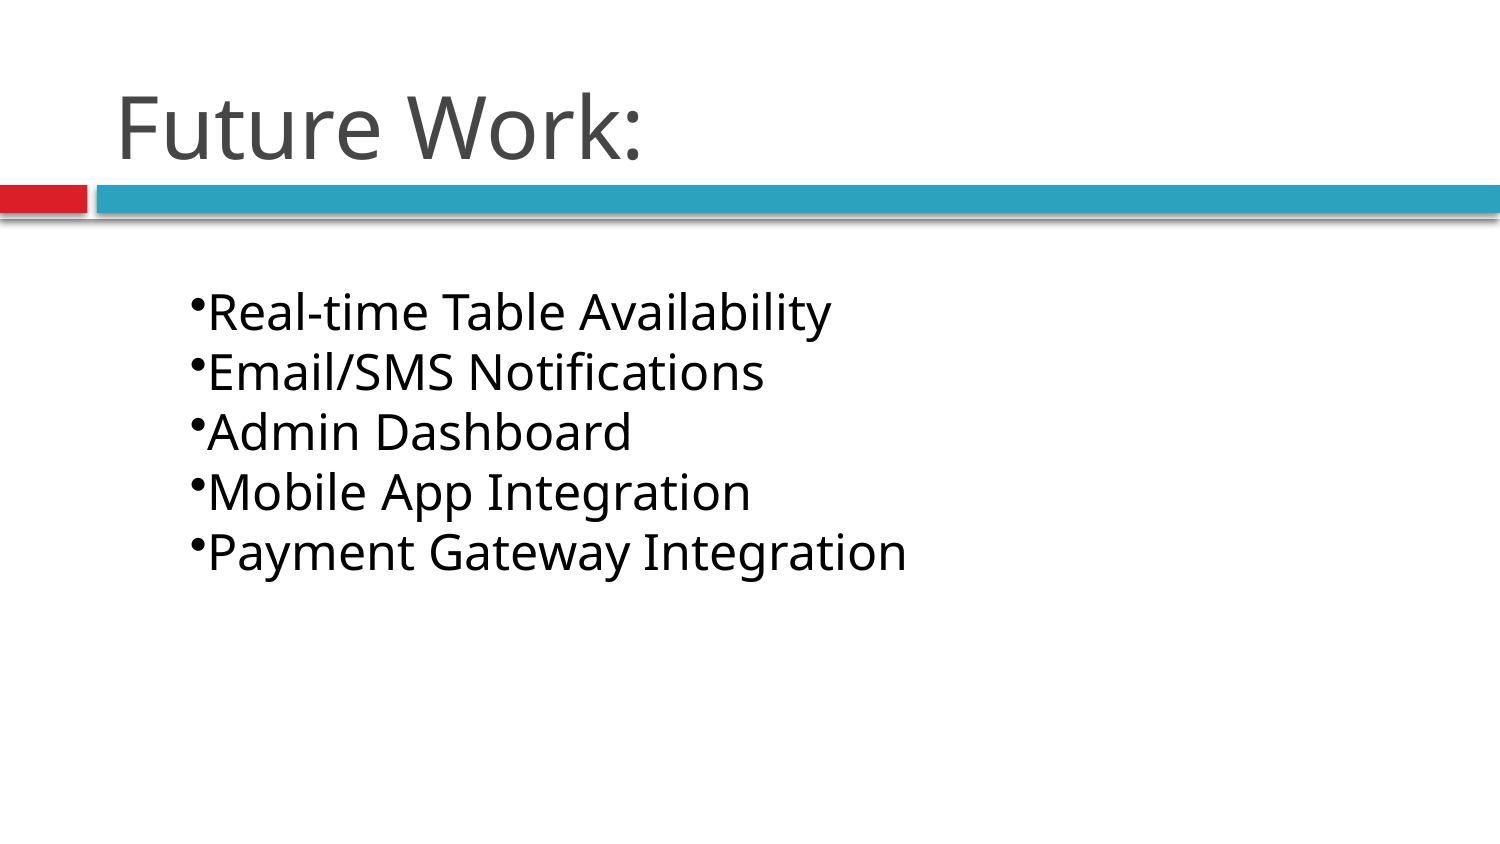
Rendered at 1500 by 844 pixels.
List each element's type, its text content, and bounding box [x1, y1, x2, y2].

list Real-time Table Availability Email/SMS Notifications Admin Dashboard Mobile App Integration Payment Gateway Integration [174, 186, 1175, 676]
title Future Work: [99, 19, 1438, 185]
